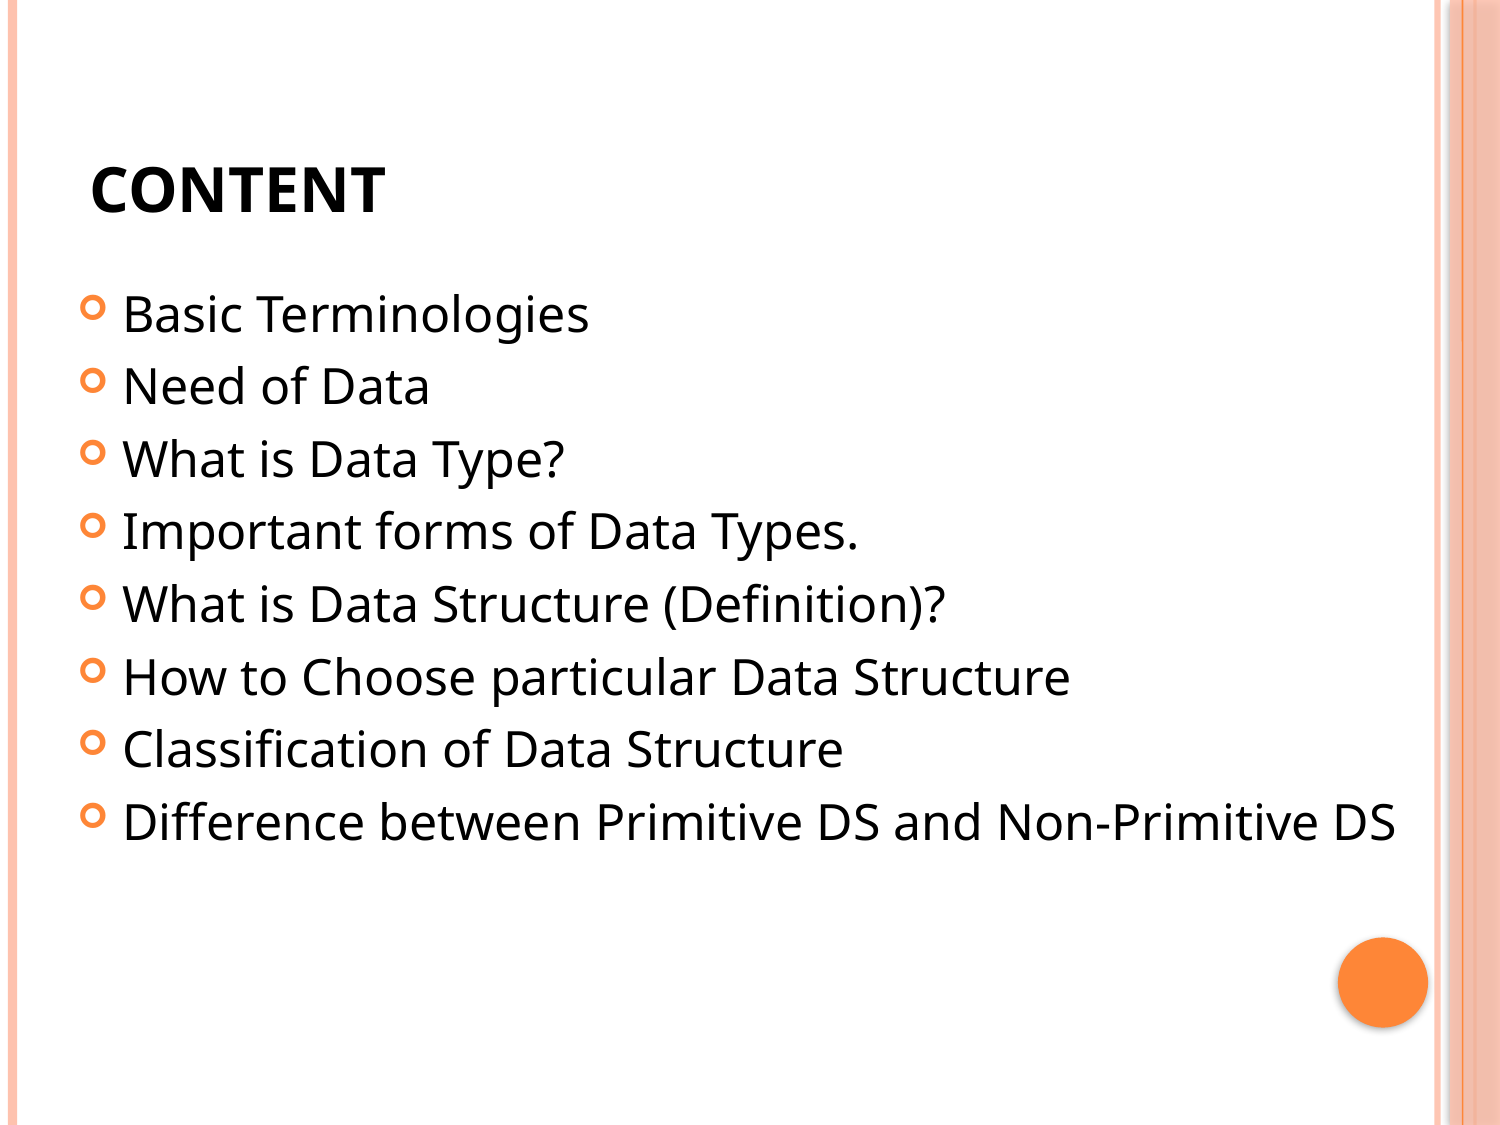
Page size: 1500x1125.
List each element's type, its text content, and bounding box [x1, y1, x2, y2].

title Content [75, 45, 1300, 233]
list Basic Terminologies Need of Data What is Data Type? Important forms of Data Types. What is Data Structure (Definition)? How to Choose particular Data Structure Classification of Data Structure Difference between Primitive DS and Non-Primitive DS [62, 275, 1463, 1075]
